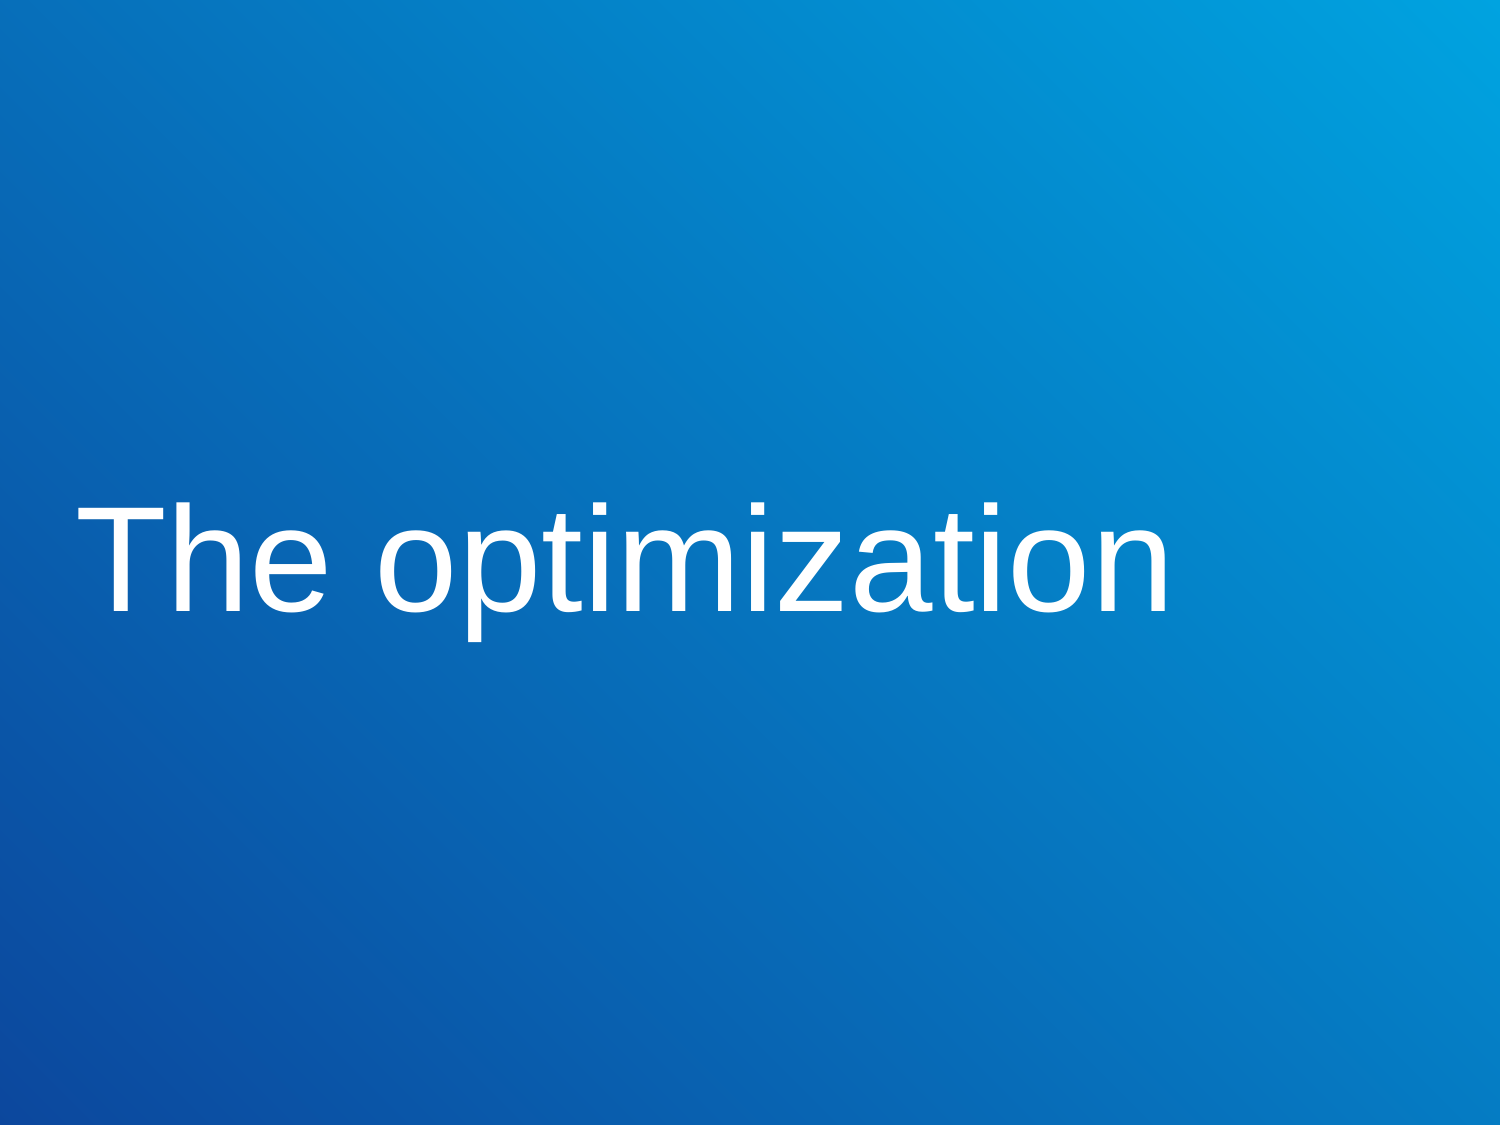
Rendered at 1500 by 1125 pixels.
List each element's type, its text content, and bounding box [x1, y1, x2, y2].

title The optimization [75, 188, 1425, 937]
